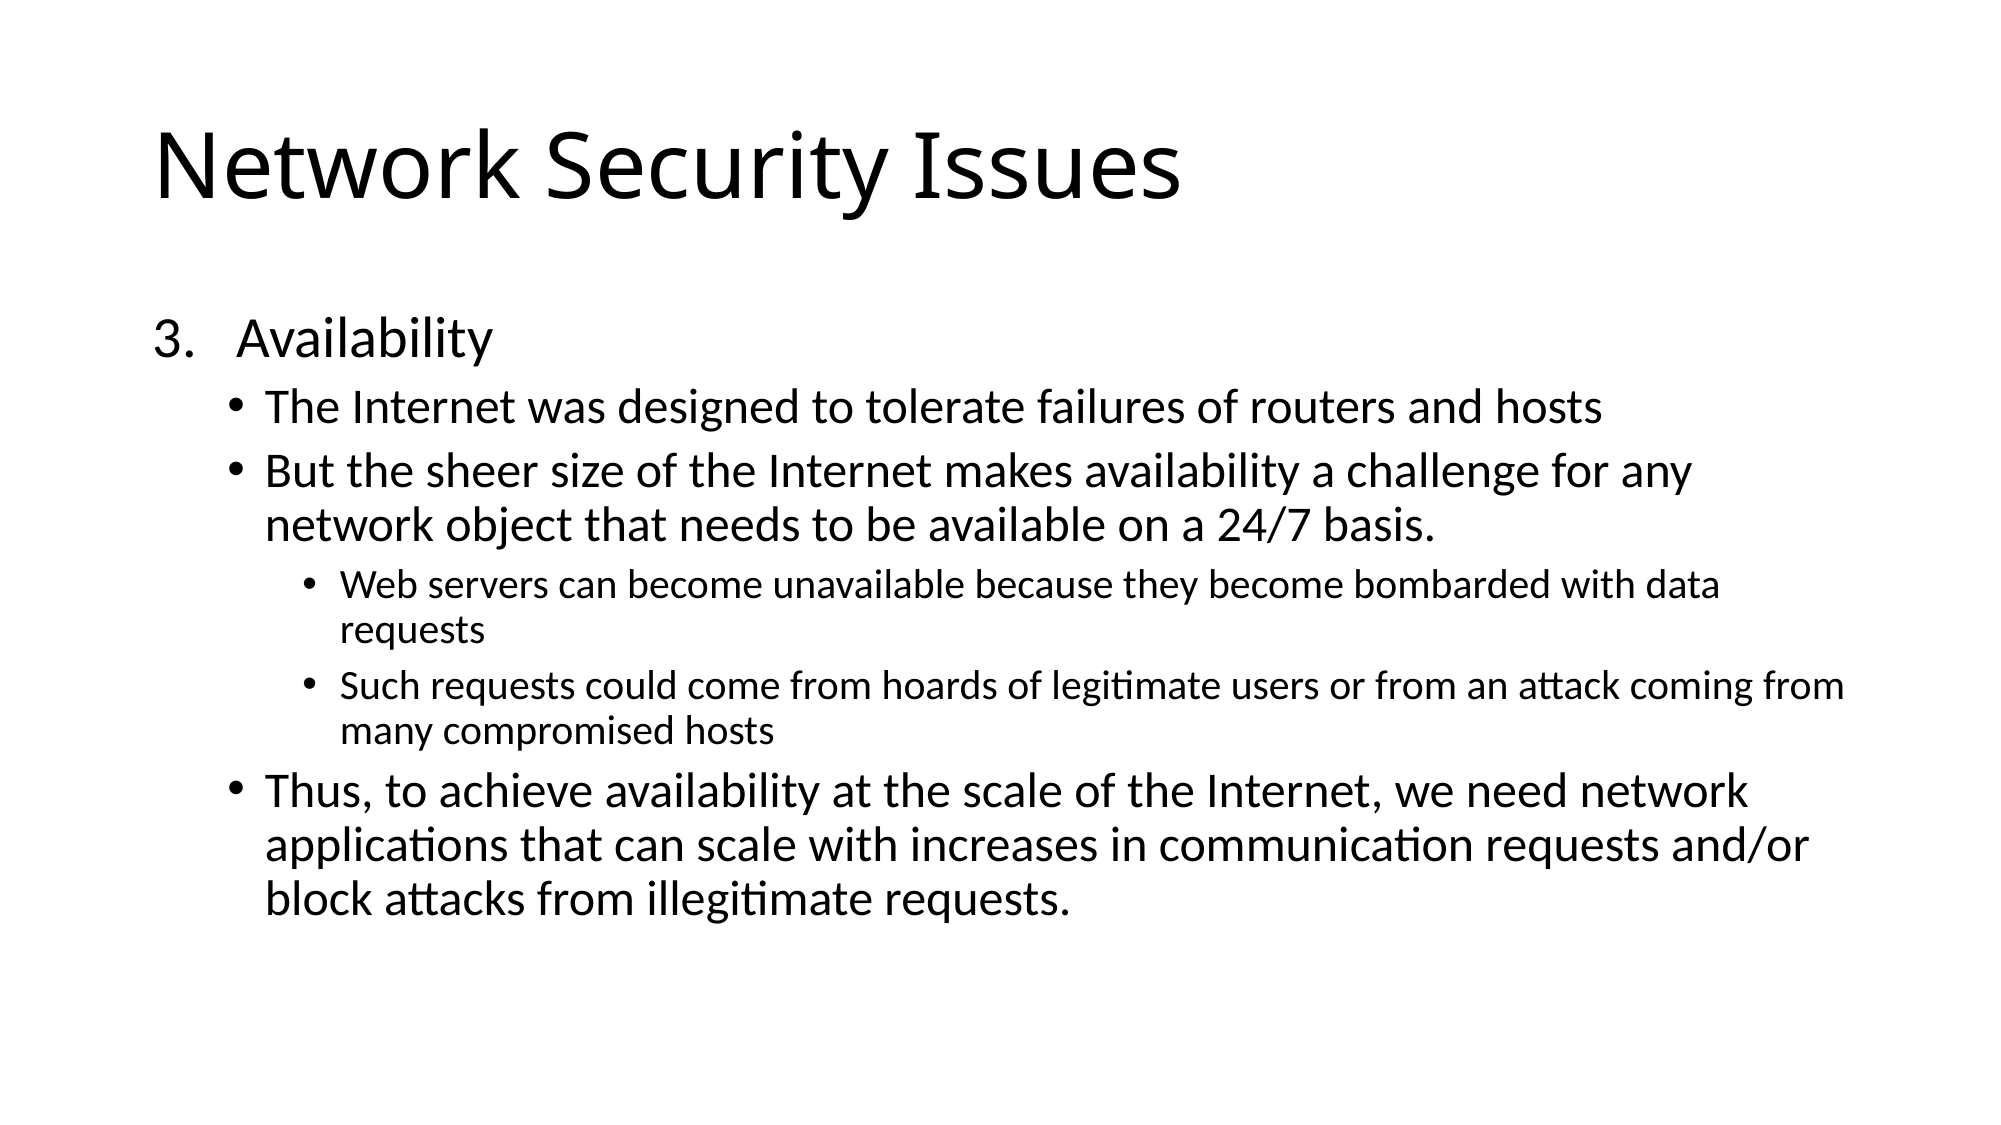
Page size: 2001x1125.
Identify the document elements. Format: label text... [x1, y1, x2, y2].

list Availability The Internet was designed to tolerate failures of routers and hosts But the sheer size of the Internet makes availability a challenge for any network object that needs to be available on a 24/7 basis. Web servers can become unavailable because they become bombarded with data requests Such requests could come from hoards of legitimate users or from an attack coming from many compromised hosts Thus, to achieve availability at the scale of the Internet, we need network applications that can scale with increases in communication requests and/or block attacks from illegitimate requests. [137, 299, 1863, 1014]
title Network Security Issues [137, 59, 1863, 278]
